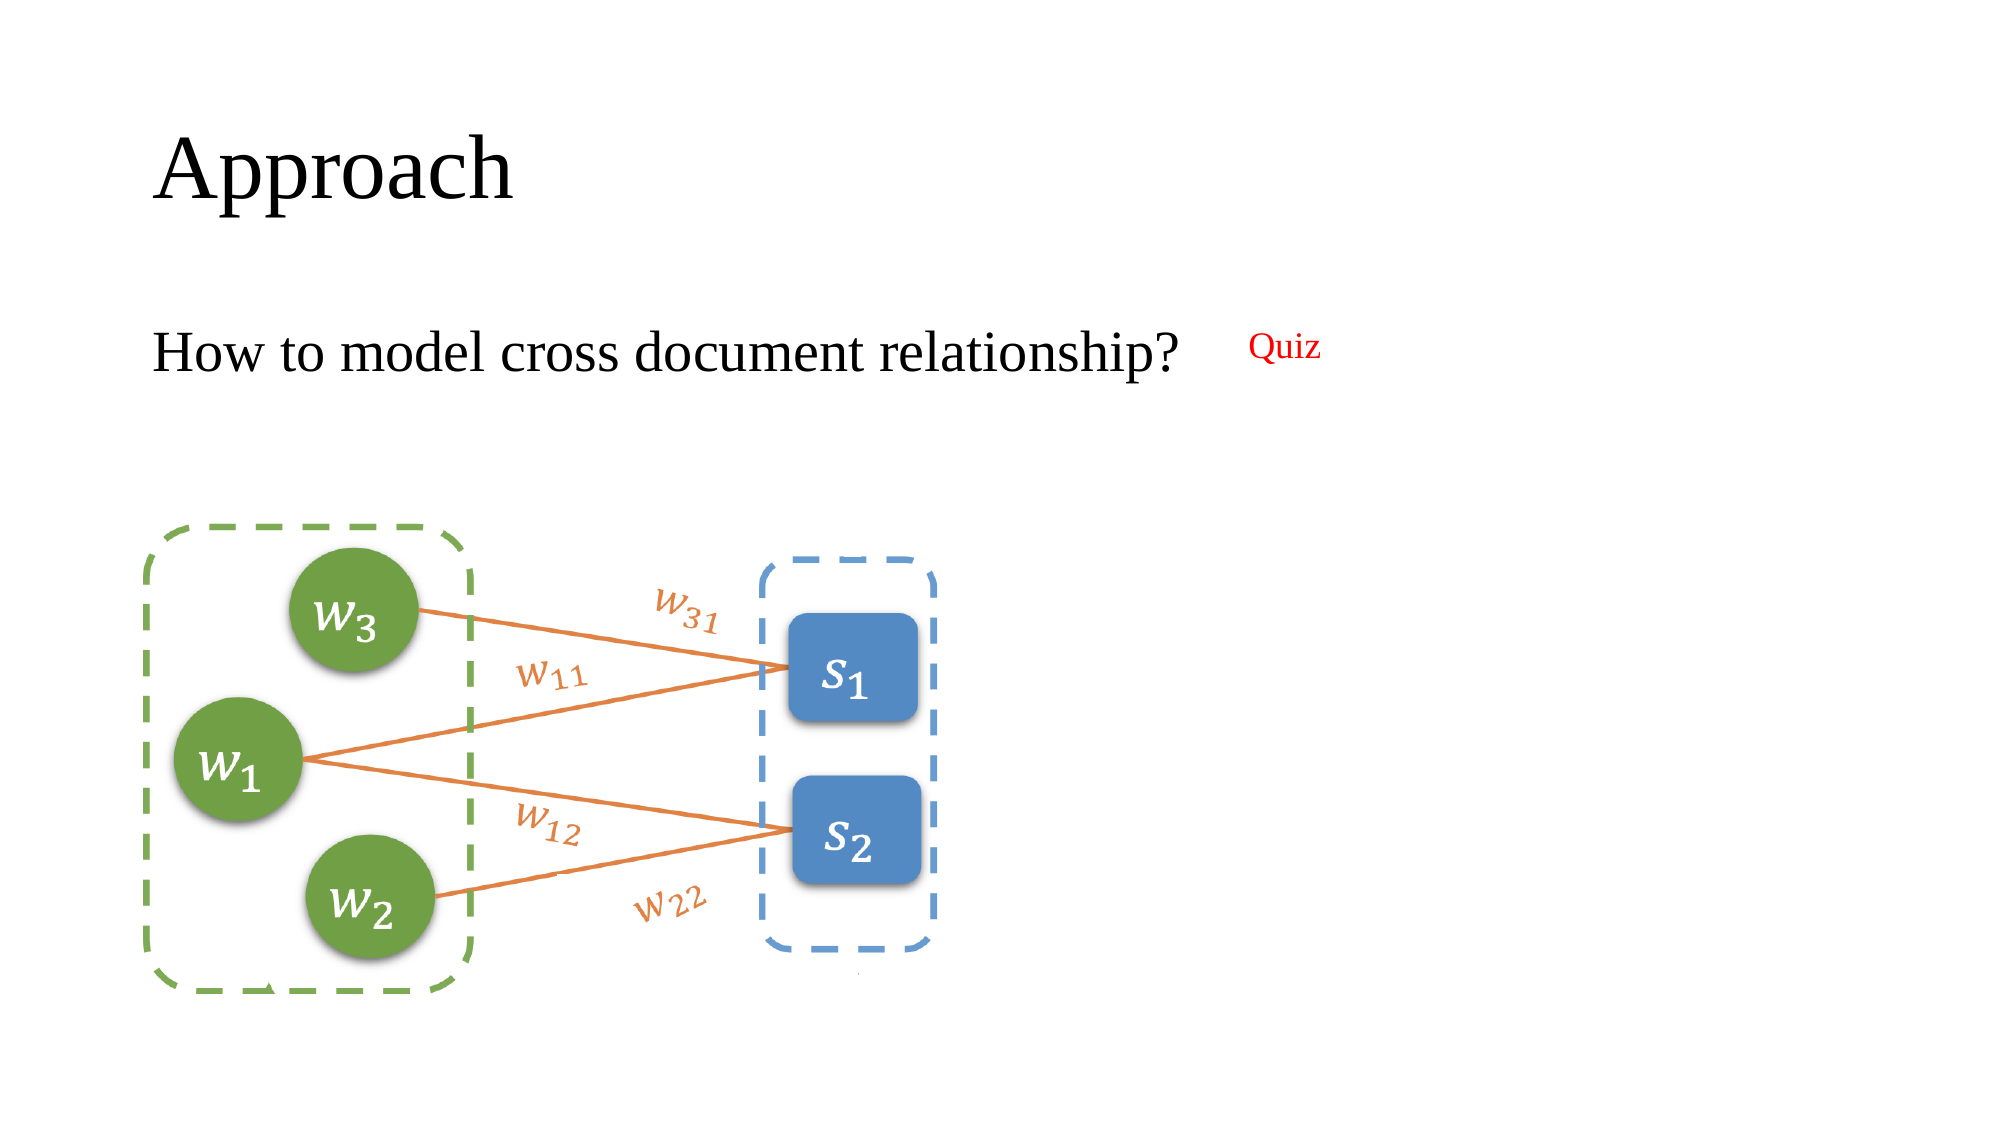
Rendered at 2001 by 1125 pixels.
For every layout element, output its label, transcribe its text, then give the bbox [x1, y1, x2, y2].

title Approach [137, 59, 1863, 278]
text_box Quiz [1233, 313, 1337, 374]
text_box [137, 520, 947, 1002]
text_box How to model cross document relationship? [137, 313, 1863, 435]
